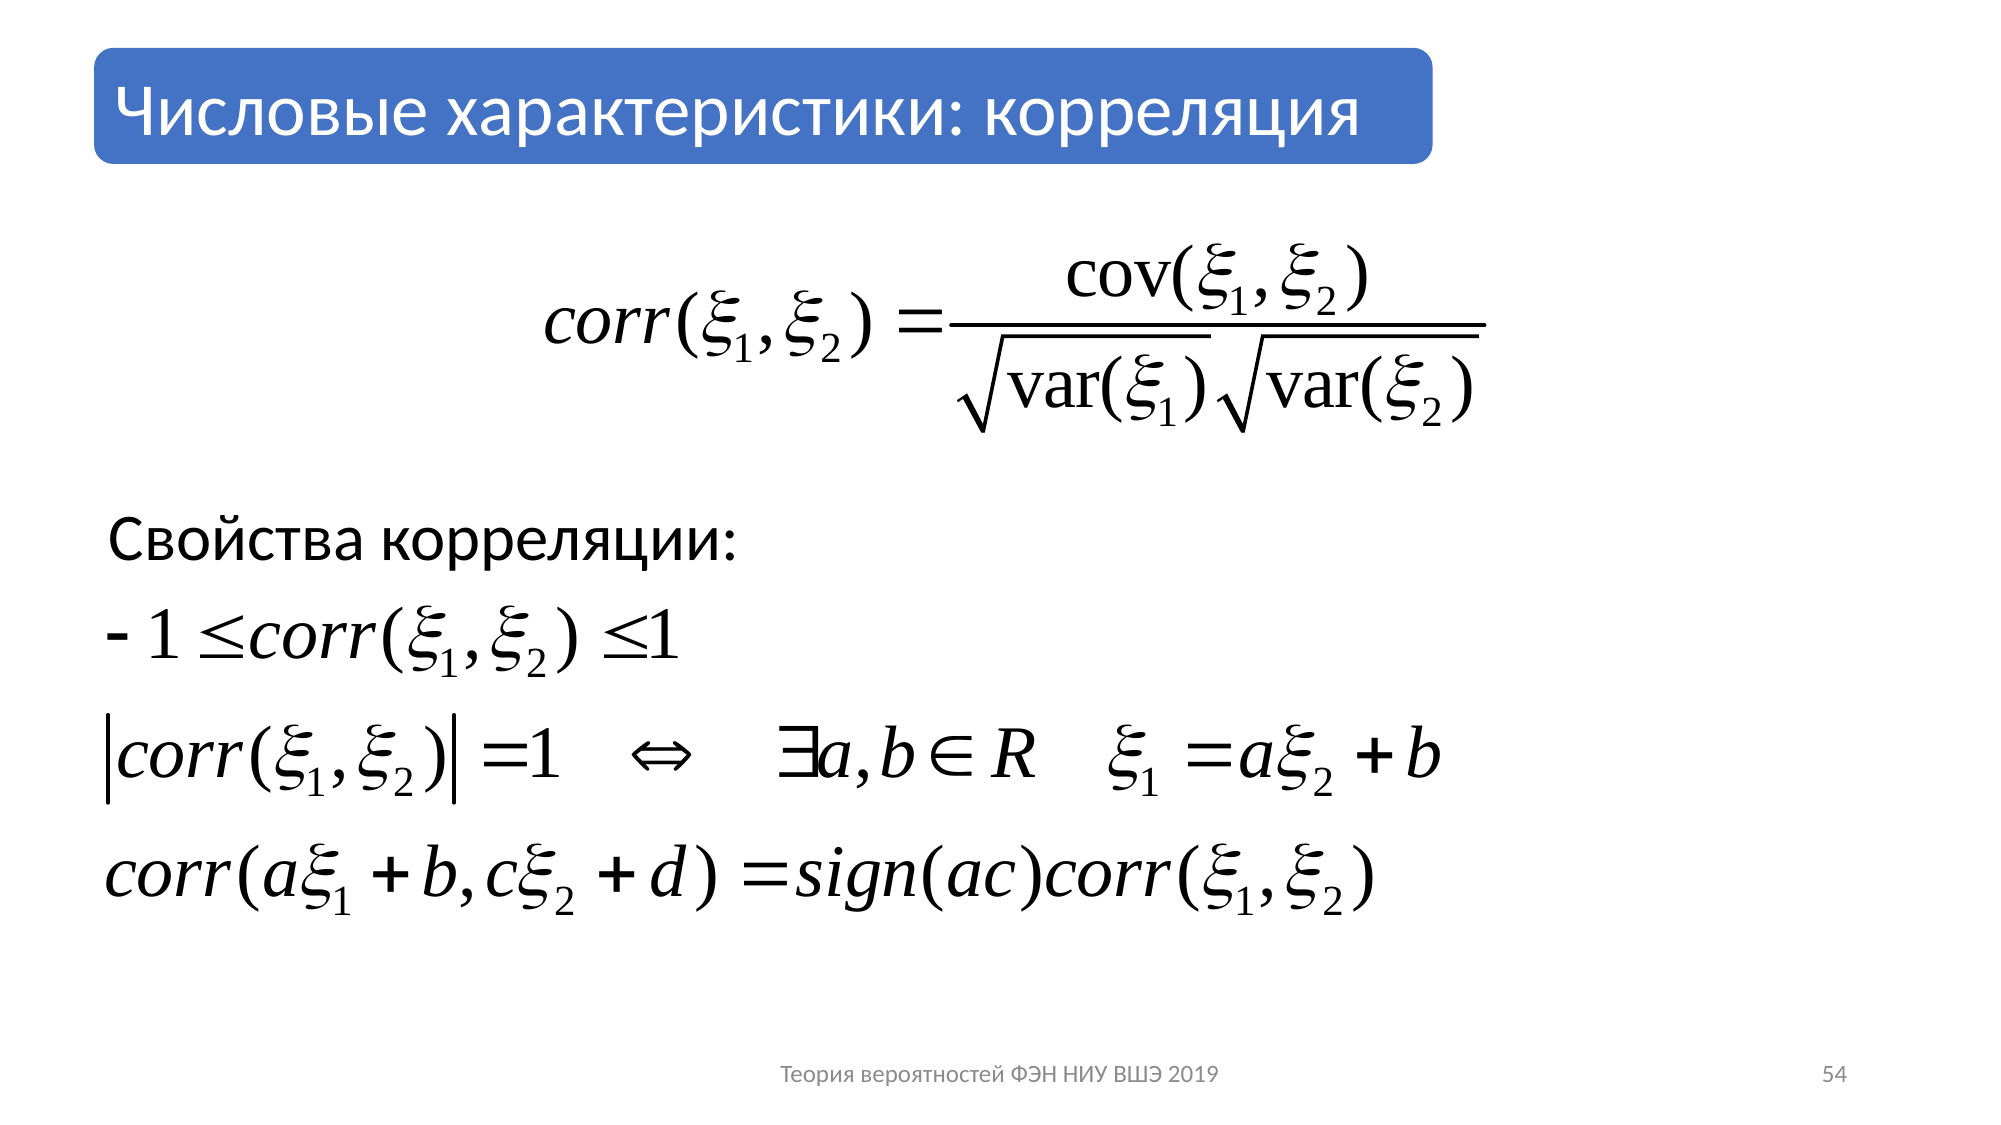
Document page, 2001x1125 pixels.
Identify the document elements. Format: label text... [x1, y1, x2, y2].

text_box [108, 792, 1975, 1010]
text_box Свойства корреляции: [94, 446, 797, 582]
footer Теория вероятностей ФЭН НИУ ВШЭ 2019 [662, 1042, 1338, 1103]
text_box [94, 585, 1454, 932]
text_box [533, 226, 1498, 449]
slide_number 54 [1412, 1042, 1863, 1103]
text_box Числовые характеристики: корреляция [94, 47, 1433, 164]
